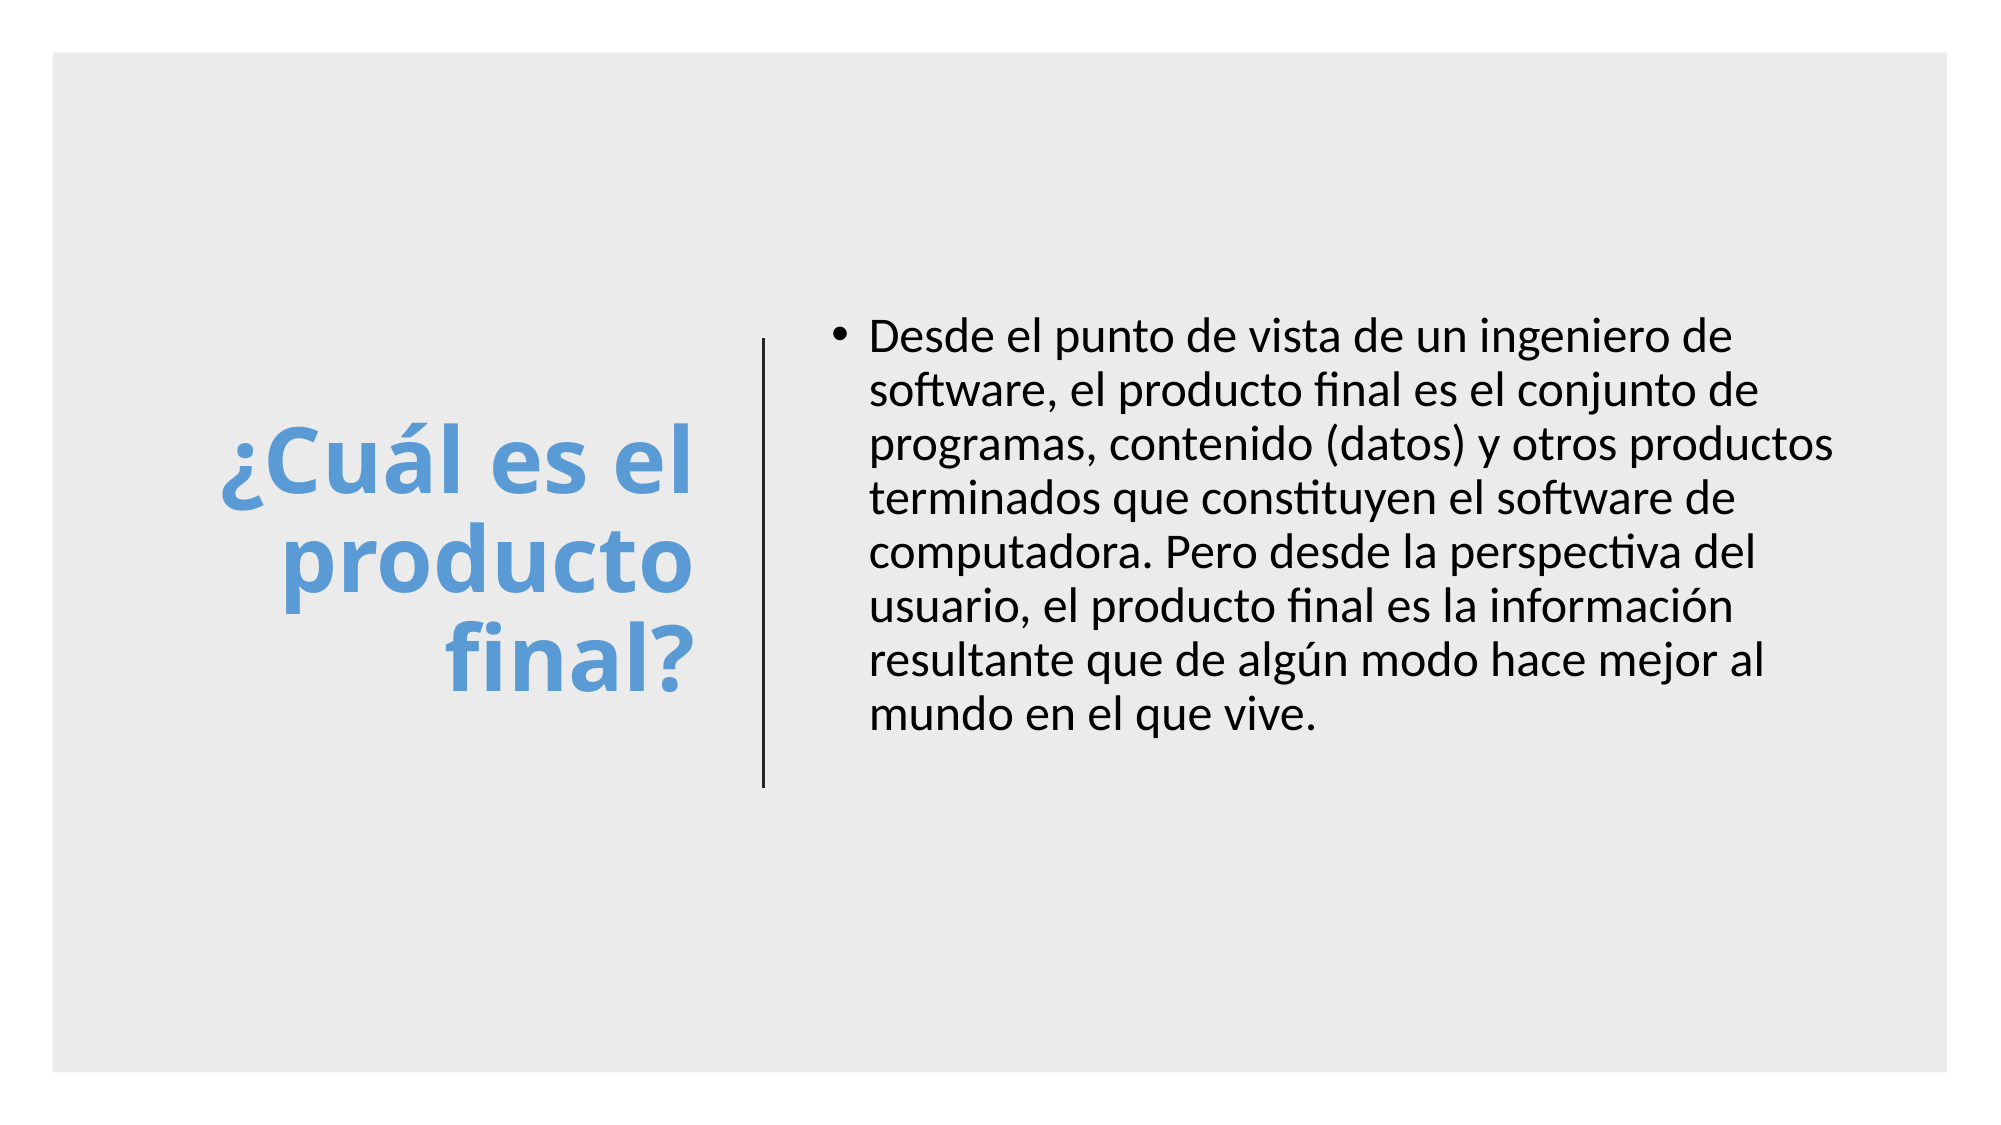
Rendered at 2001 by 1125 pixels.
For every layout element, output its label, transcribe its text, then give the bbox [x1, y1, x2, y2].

text_box [52, 51, 1948, 1073]
title ¿Cuál es el producto final? [137, 158, 711, 967]
list Desde el punto de vista de un ingeniero de software, el producto final es el conjunto de programas, contenido (datos) y otros productos terminados que constituyen el software de computadora. Pero desde la perspectiva del usuario, el producto final es la información resultante que de algún modo hace mejor al mundo en el que vive. [816, 158, 1863, 967]
